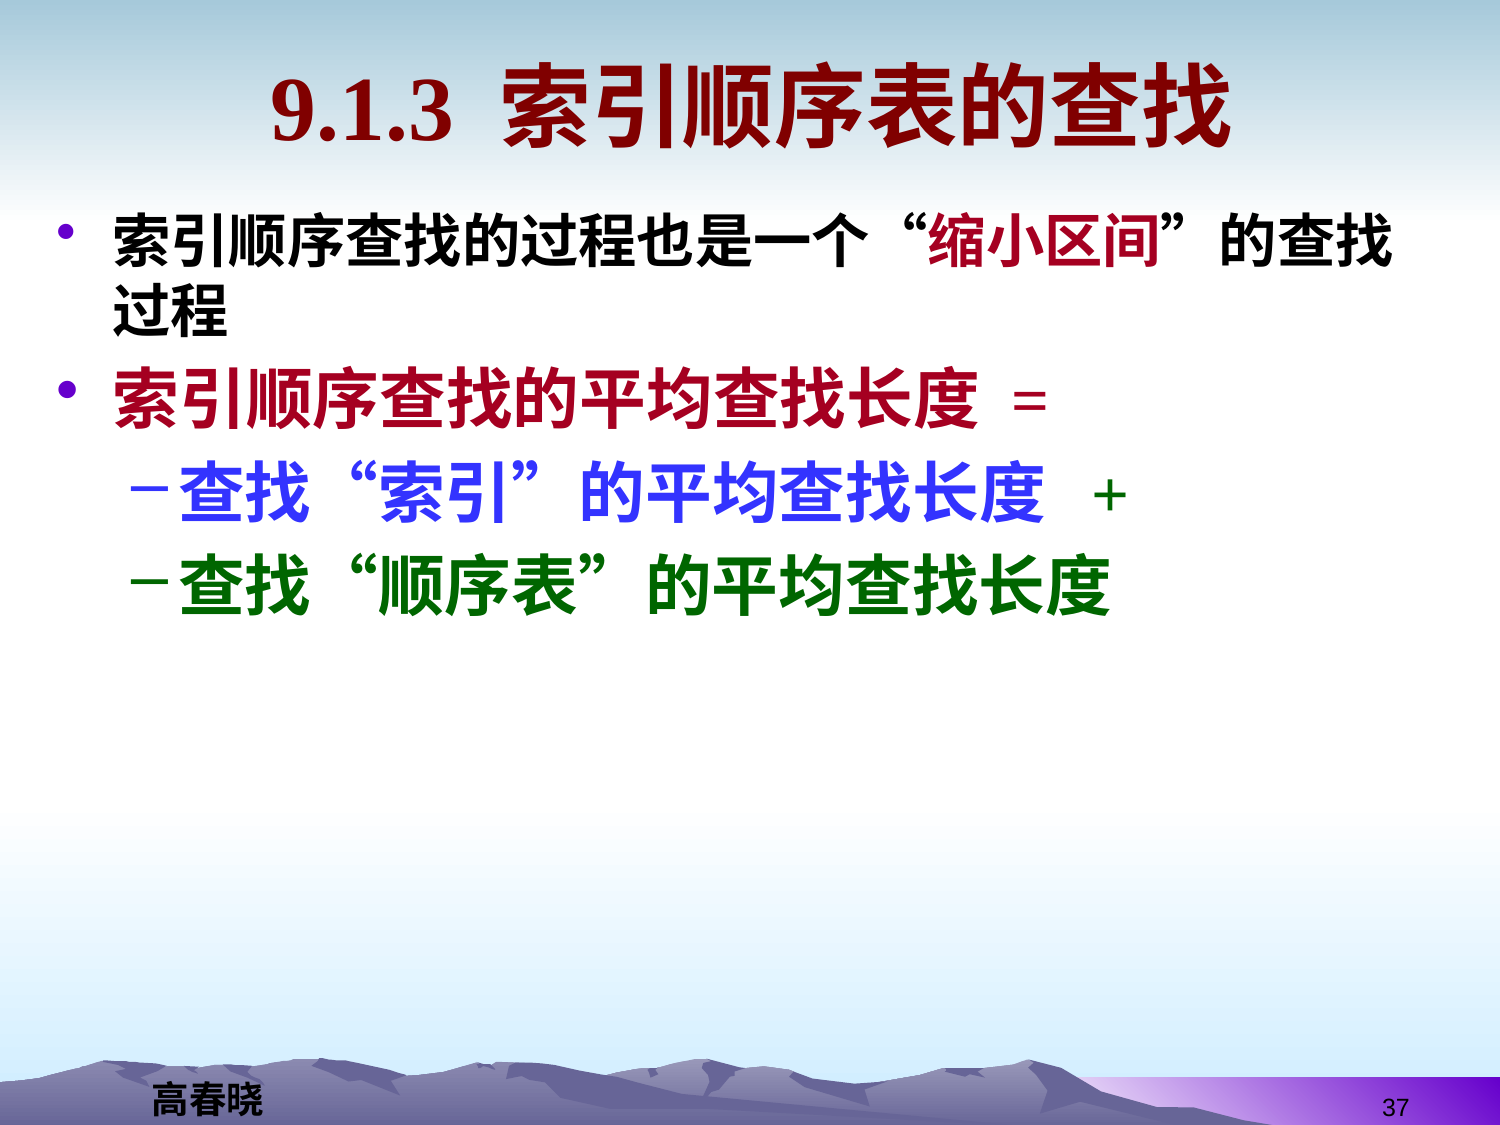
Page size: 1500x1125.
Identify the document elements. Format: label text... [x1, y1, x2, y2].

list 索引顺序查找的过程也是一个“缩小区间”的查找过程 索引顺序查找的平均查找长度 = 查找“索引”的平均查找长度 + 查找“顺序表”的平均查找长度 [41, 196, 1459, 1047]
title 9.1.3 索引顺序表的查找 [76, 18, 1428, 188]
slide_number 37 [1074, 1054, 1426, 1125]
